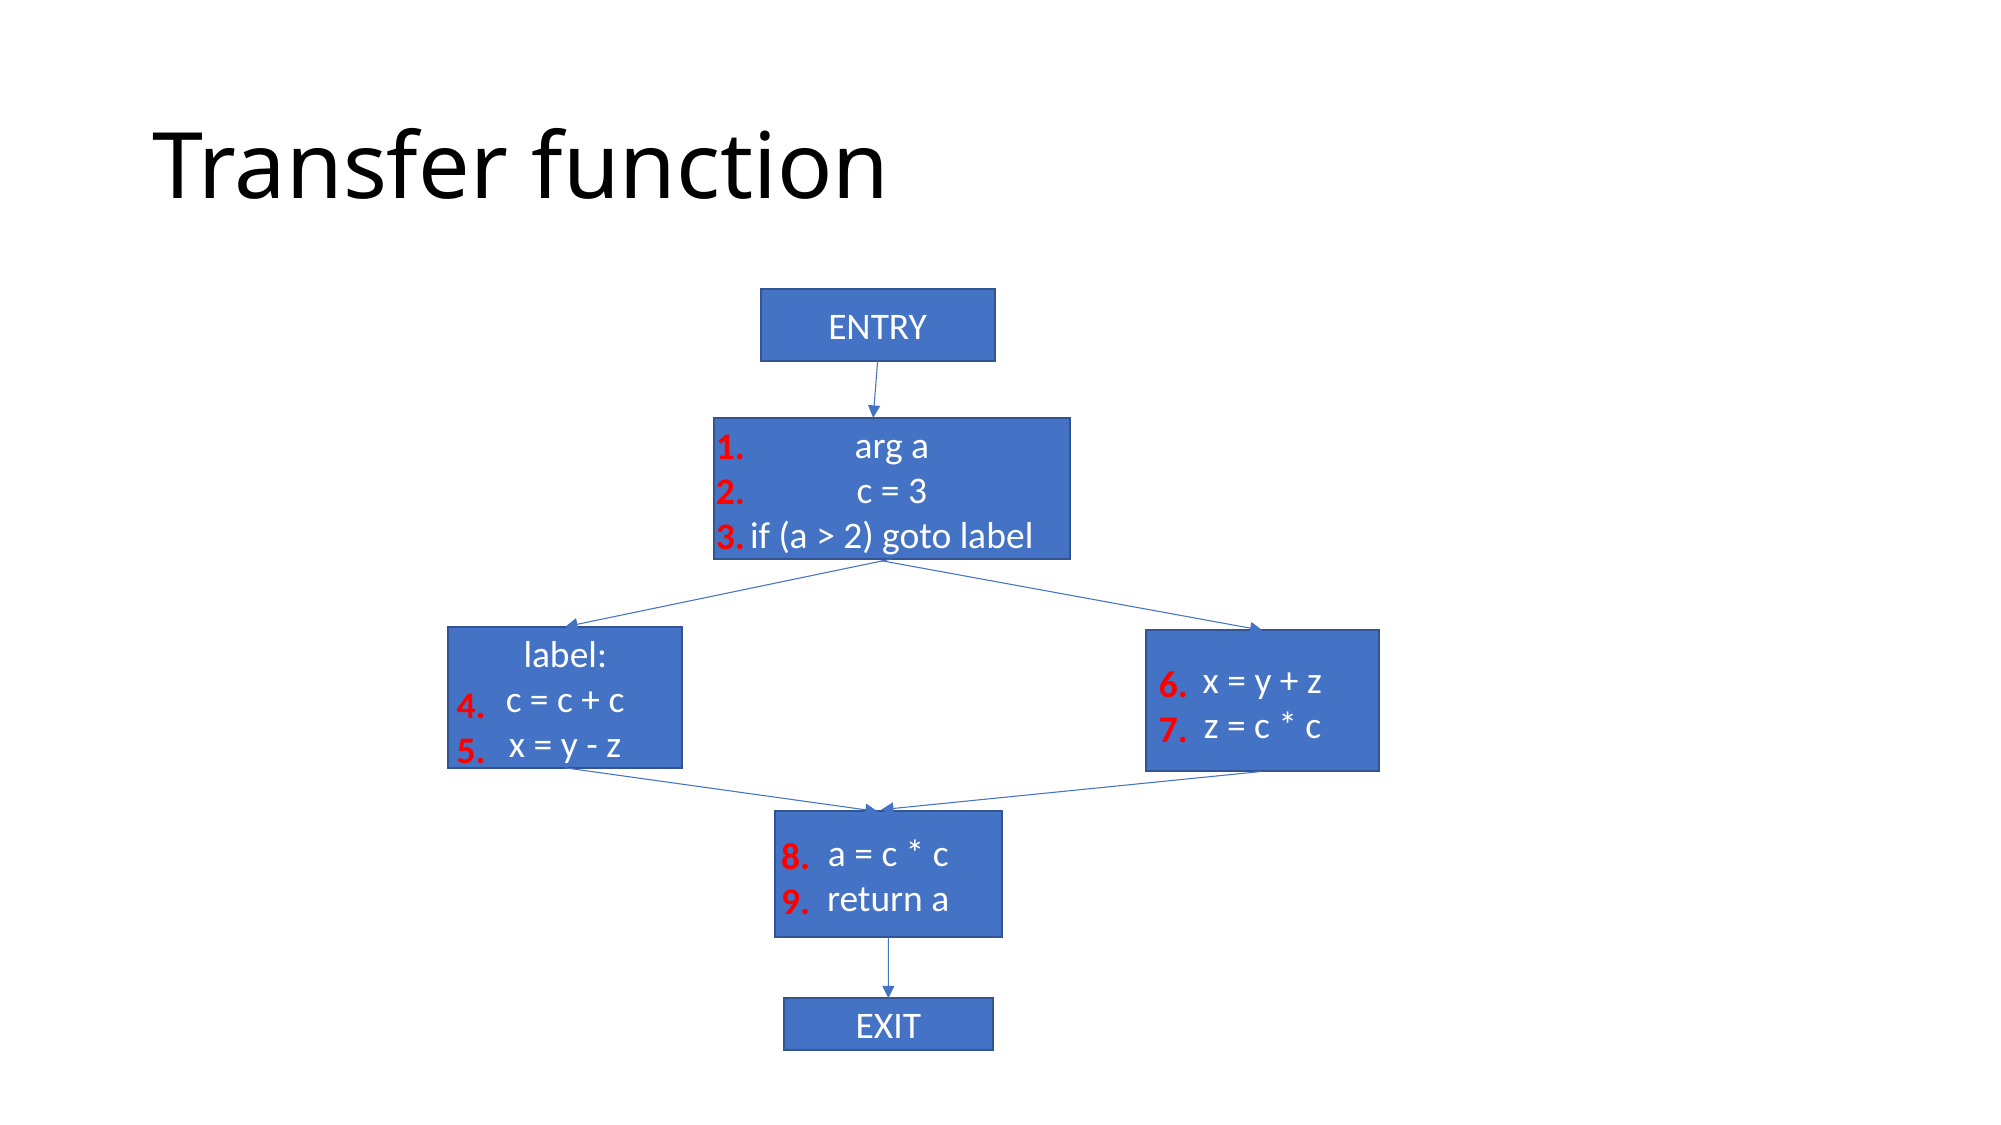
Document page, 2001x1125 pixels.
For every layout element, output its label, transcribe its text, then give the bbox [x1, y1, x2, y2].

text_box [881, 771, 1263, 810]
text_box 1. 2. 3. [700, 415, 776, 558]
text_box 4. 5. [441, 673, 529, 779]
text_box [565, 767, 878, 812]
text_box 8. 9. [766, 824, 842, 930]
text_box label: c = c + c x = y - z [447, 626, 683, 769]
text_box 6. 7. [1144, 653, 1219, 758]
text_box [881, 560, 1263, 631]
text_box EXIT [783, 997, 994, 1051]
text_box arg a c = 3 if (a > 2) goto label [776, 417, 1071, 560]
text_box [873, 360, 878, 418]
text_box ENTRY [760, 288, 996, 362]
text_box x = y + z z = c * c [1145, 629, 1380, 772]
title Transfer function [137, 59, 1863, 278]
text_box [565, 558, 892, 627]
text_box a = c * c return a [774, 810, 1003, 938]
